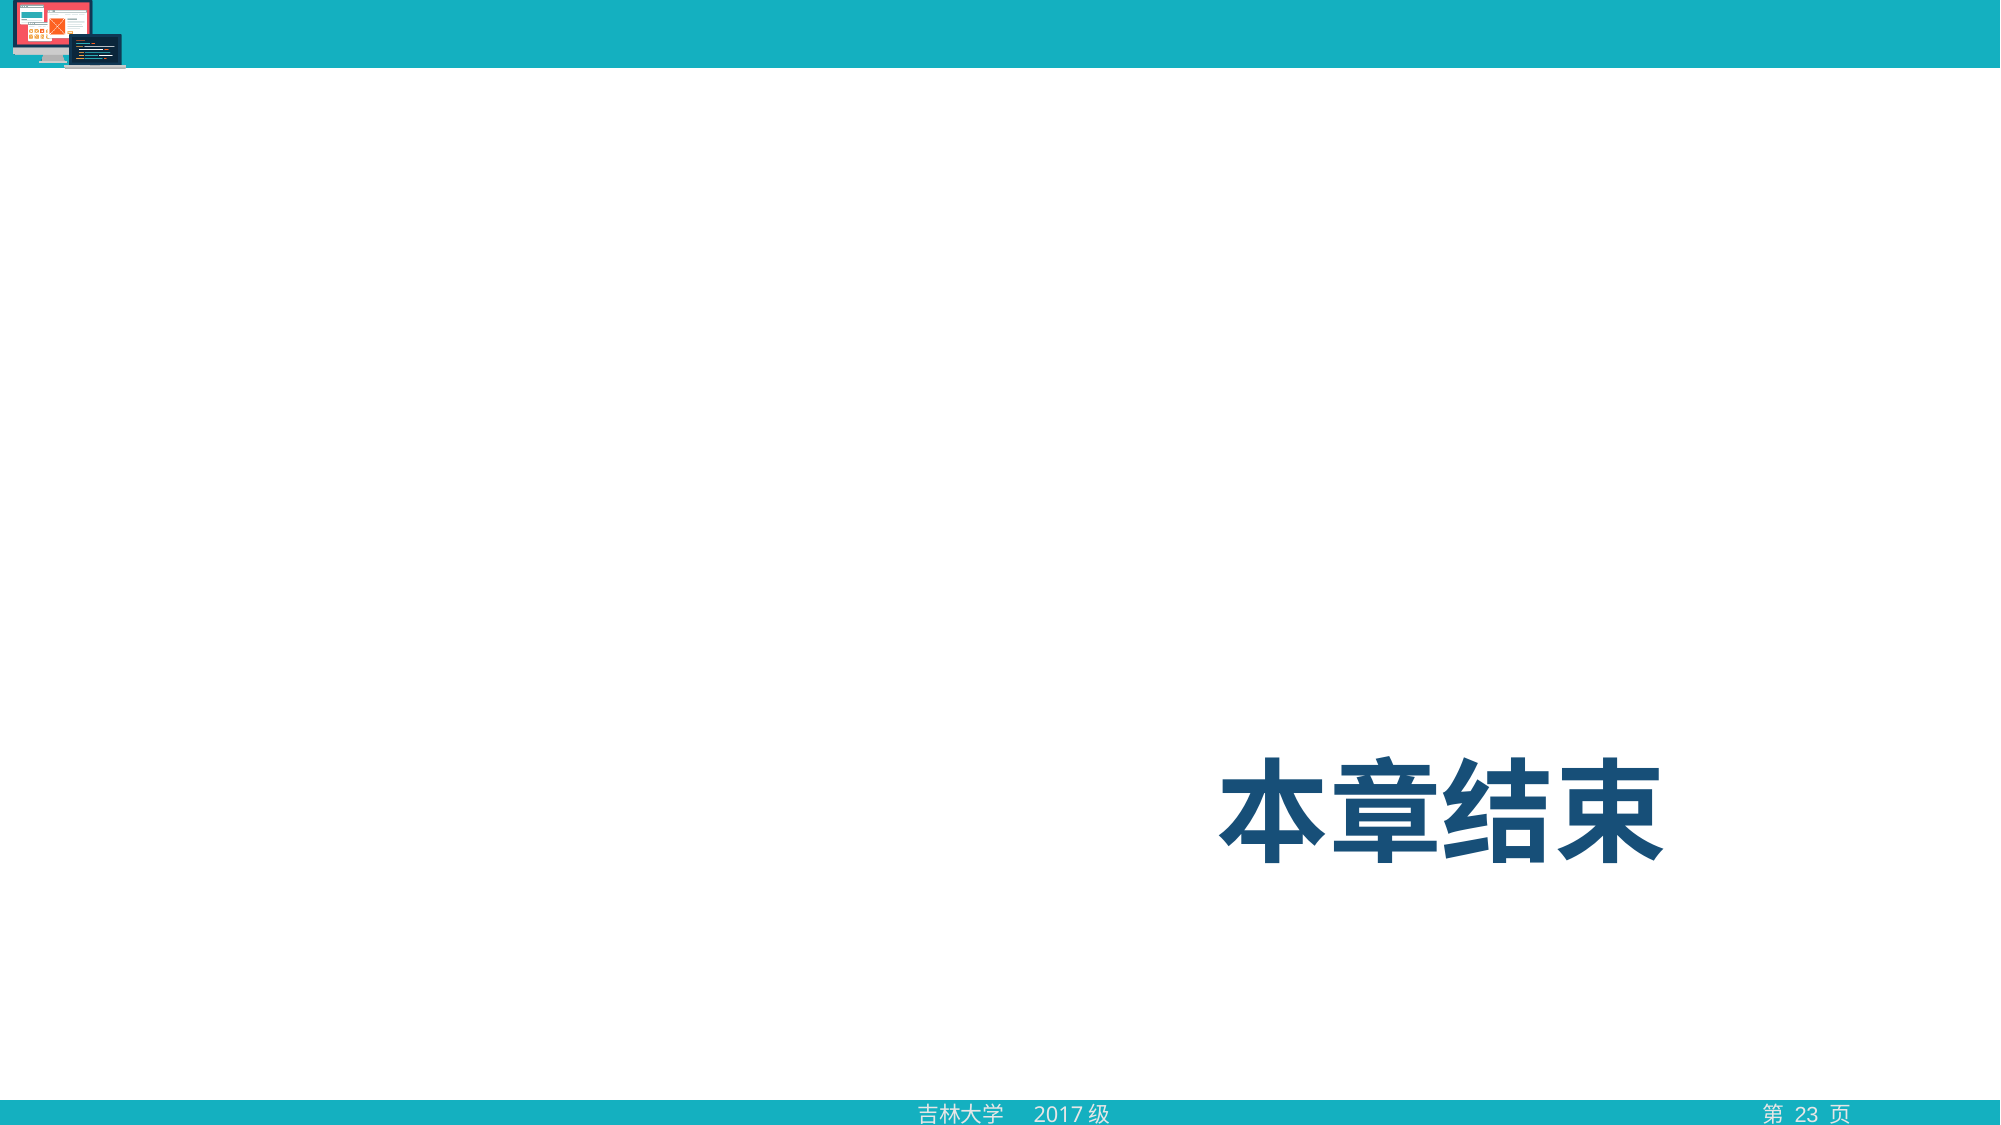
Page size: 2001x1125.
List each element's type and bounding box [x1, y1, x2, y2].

picture [13, 0, 126, 69]
